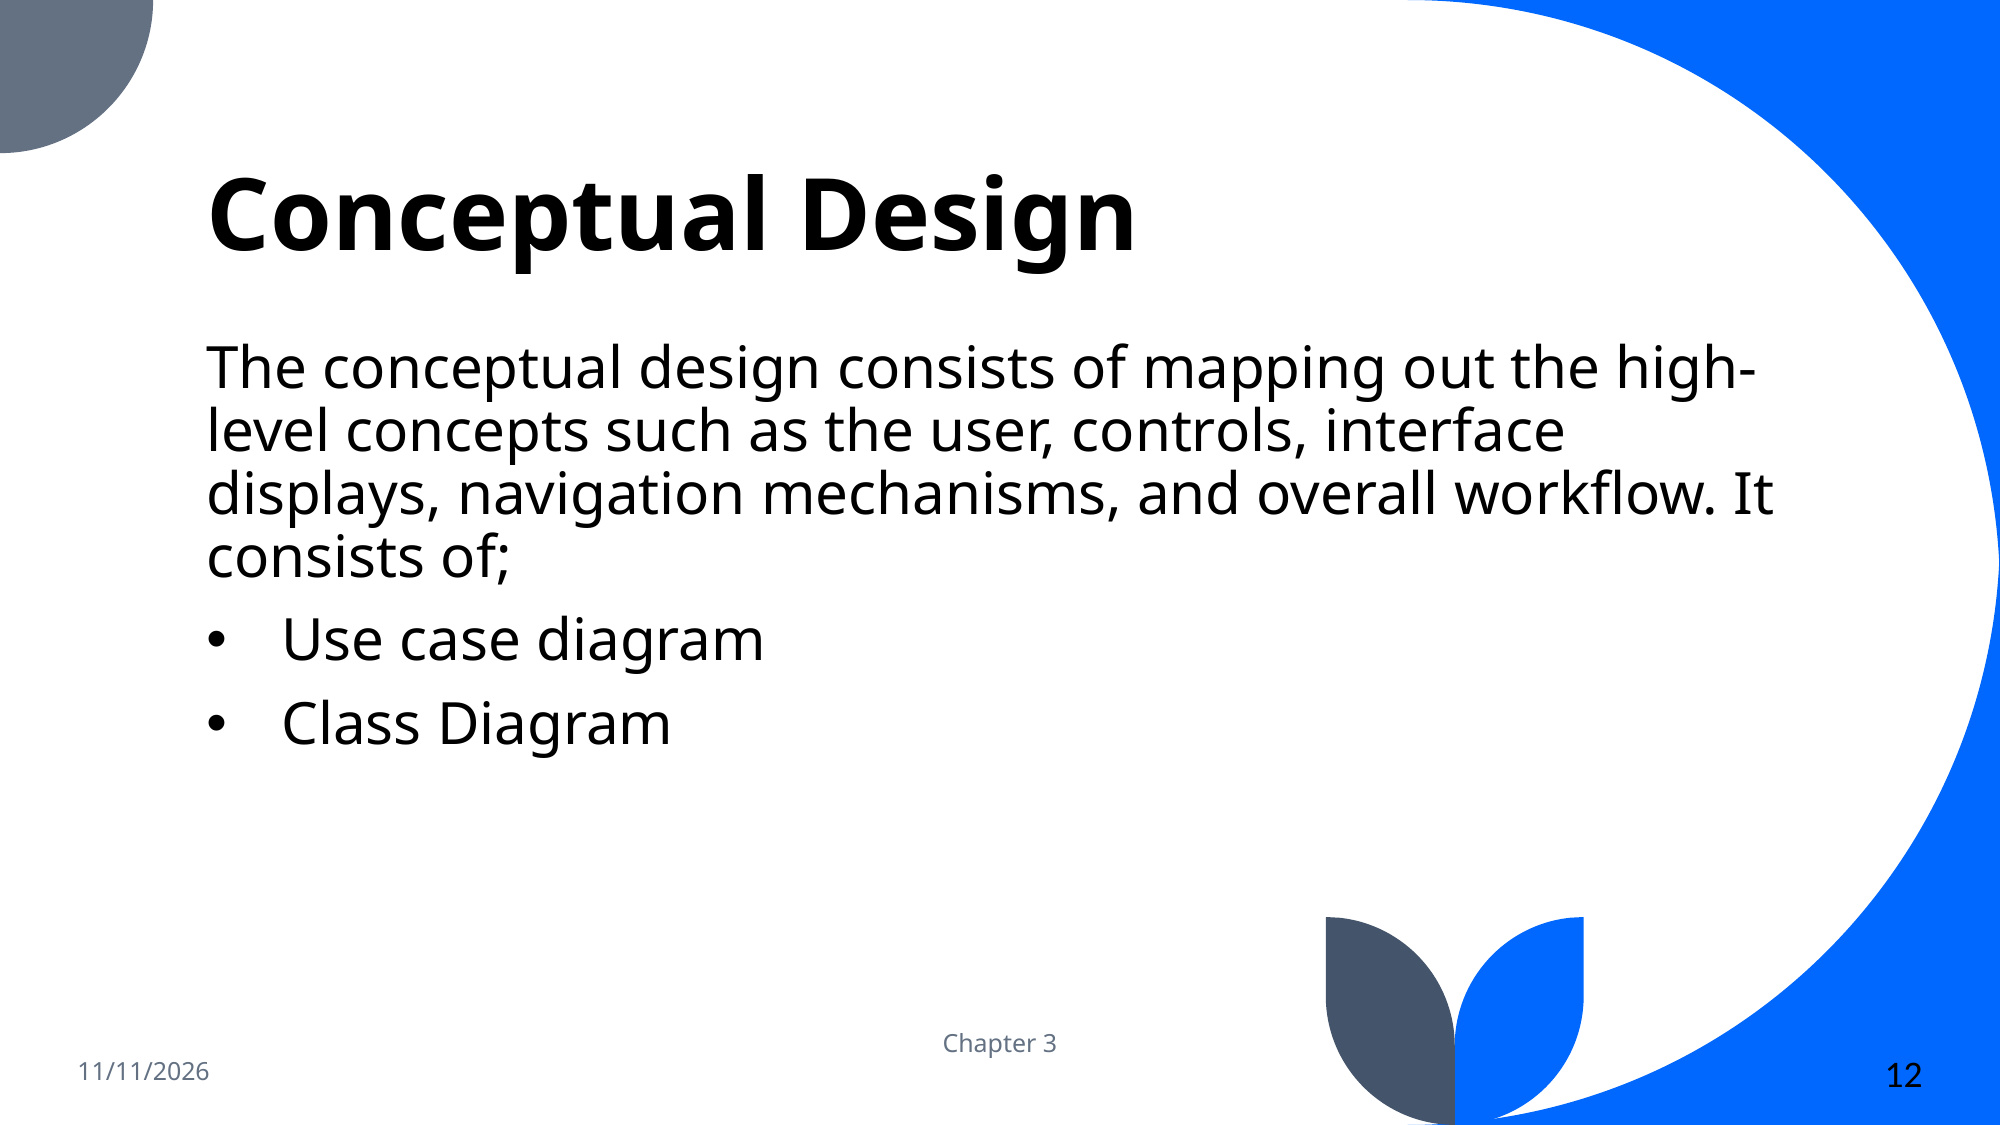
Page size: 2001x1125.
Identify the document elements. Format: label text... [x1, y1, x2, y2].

list The conceptual design consists of mapping out the high-level concepts such as the user, controls, interface displays, navigation mechanisms, and overall workflow. It consists of; Use case diagram Class Diagram [191, 330, 1796, 884]
text_box 6/19/2023 [62, 1042, 513, 1103]
title Conceptual Design [191, 62, 1796, 280]
text_box 12 [1665, 1042, 1938, 1103]
text_box Chapter 3 [662, 1042, 1338, 1103]
